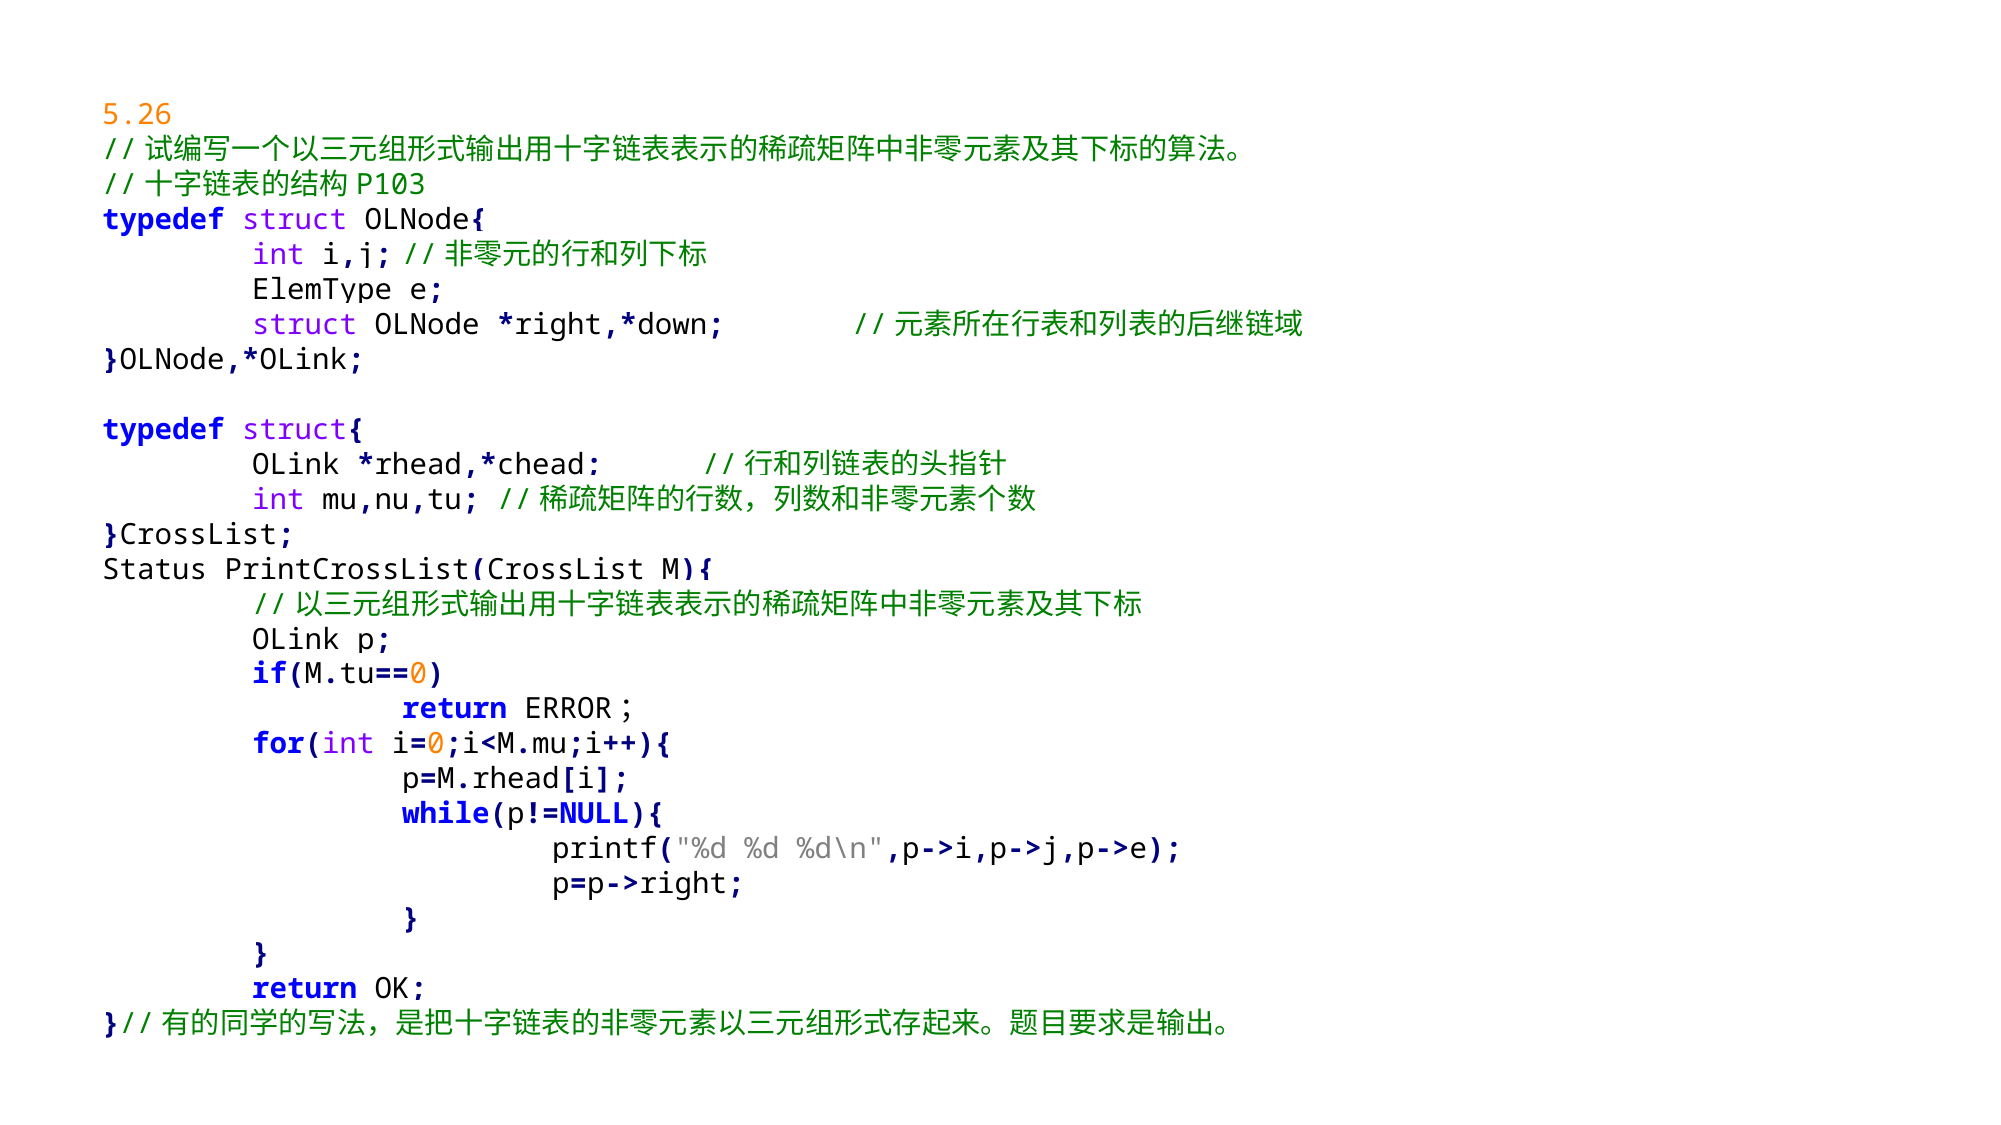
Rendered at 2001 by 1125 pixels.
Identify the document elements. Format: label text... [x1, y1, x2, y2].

text_box 5.26 //试编写一个以三元组形式输出用十字链表表示的稀疏矩阵中非零元素及其下标的算法。 //十字链表的结构P103 typedef struct OLNode{ int i,j; //非零元的行和列下标 ElemType e; struct OLNode *right,*down; //元素所在行表和列表的后继链域 }OLNode,*OLink; typedef struct{ OLink *rhead,*chead; //行和列链表的头指针 int mu,nu,tu; //稀疏矩阵的行数，列数和非零元素个数 }CrossList; Status PrintCrossList(CrossList M){ //以三元组形式输出用十字链表表示的稀疏矩阵中非零元素及其下标 OLink p; if(M.tu==0) return ERROR； for(int i=0;i<M.mu;i++){ p=M.rhead[i]; while(p!=NULL){ printf("%d %d %d\n",p->i,p->j,p->e); p=p->right; } } return OK; }//有的同学的写法，是把十字链表的非零元素以三元组形式存起来。题目要求是输出。 [87, 88, 2000, 1047]
